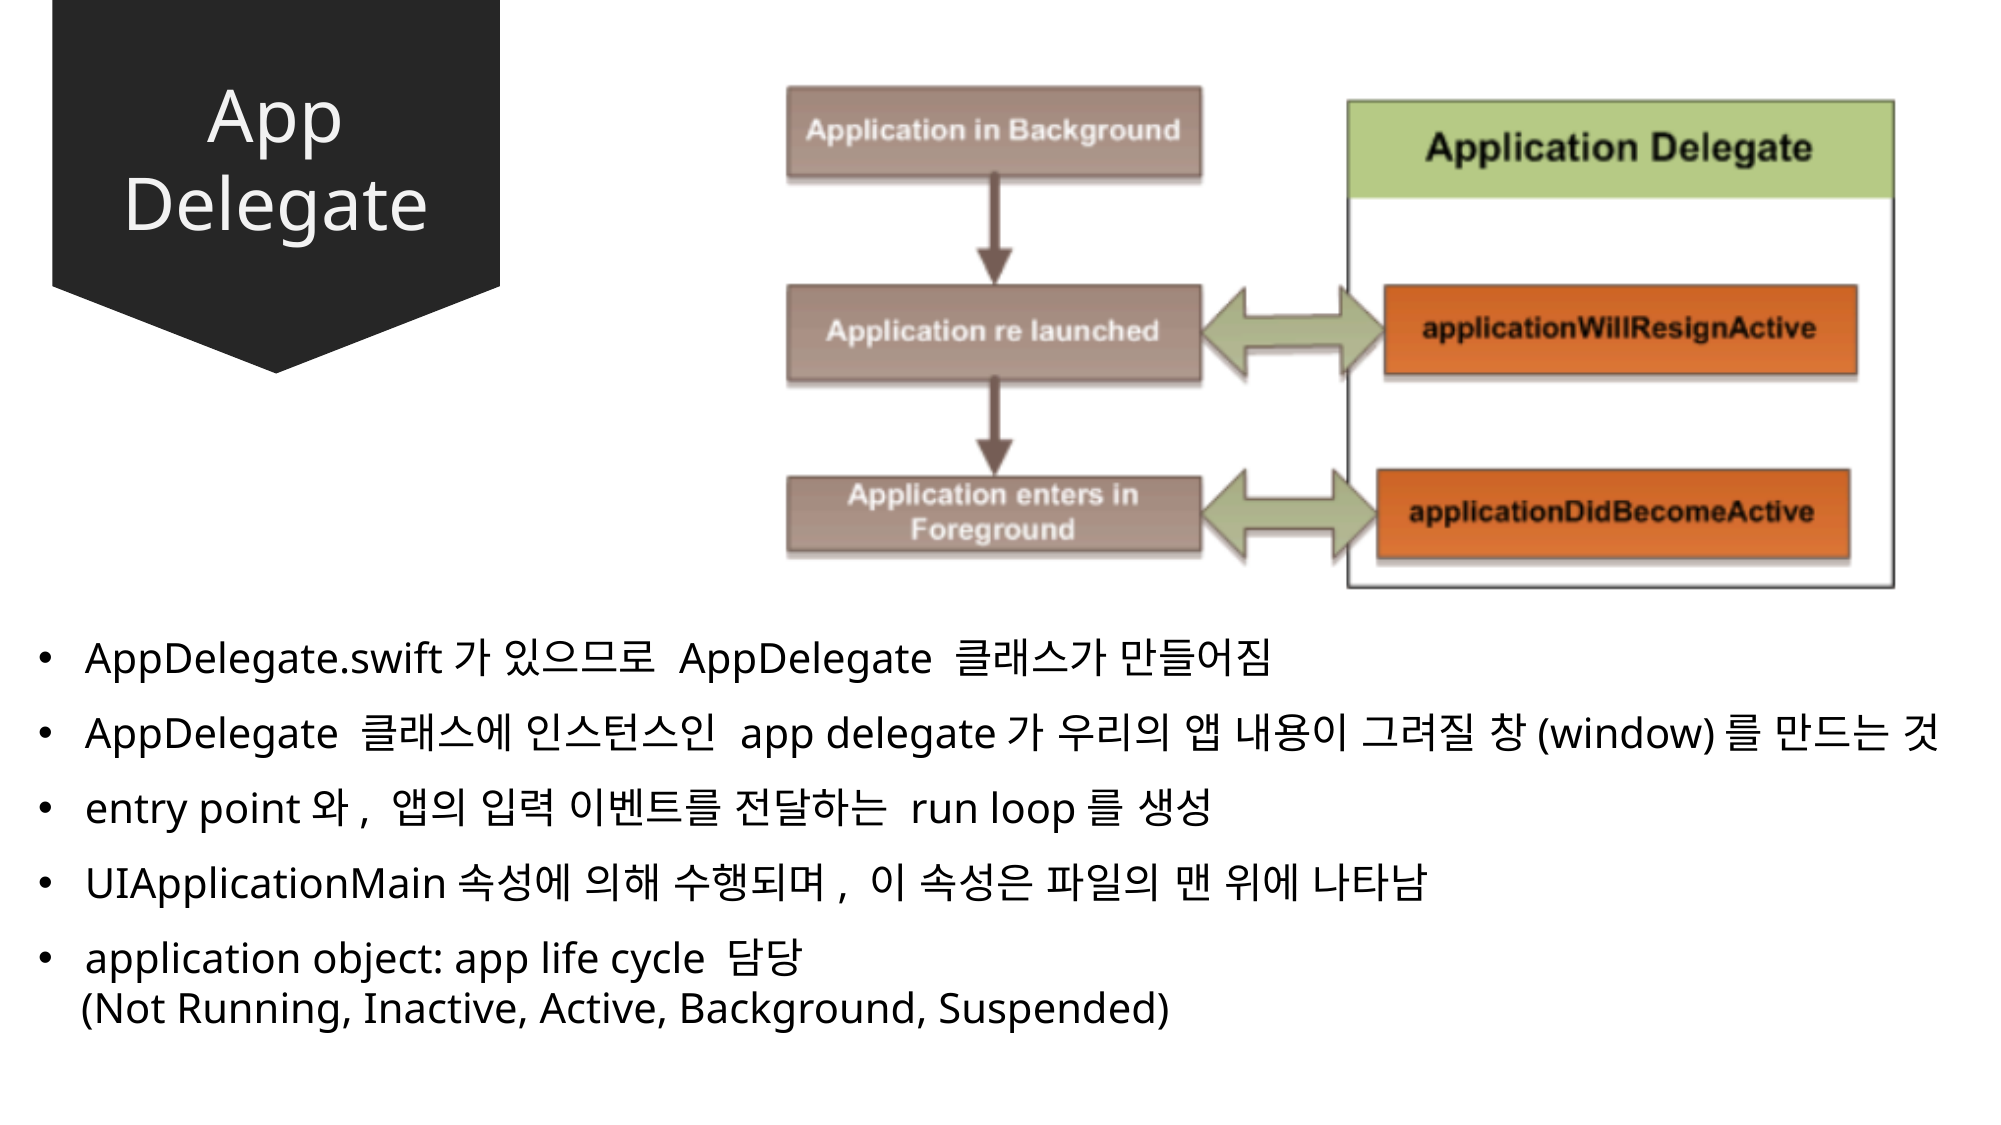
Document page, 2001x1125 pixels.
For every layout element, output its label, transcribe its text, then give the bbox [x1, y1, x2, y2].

text_box [51, 0, 501, 375]
picture [761, 62, 1927, 619]
text_box AppDelegate.swift가 있으므로 AppDelegate 클래스가 만들어짐 AppDelegate 클래스에 인스턴스인 app delegate가 우리의 앱 내용이 그려질 창(window)를 만드는 것 entry point와, 앱의 입력 이벤트를 전달하는 run loop를 생성 UIApplicationMain속성에 의해 수행되며, 이 속성은 파일의 맨 위에 나타남 application object: app life cycle 담당 (Not Running, Inactive, Active, Background, Suspended) [23, 624, 1956, 1040]
text_box App Delegate [107, 62, 445, 253]
